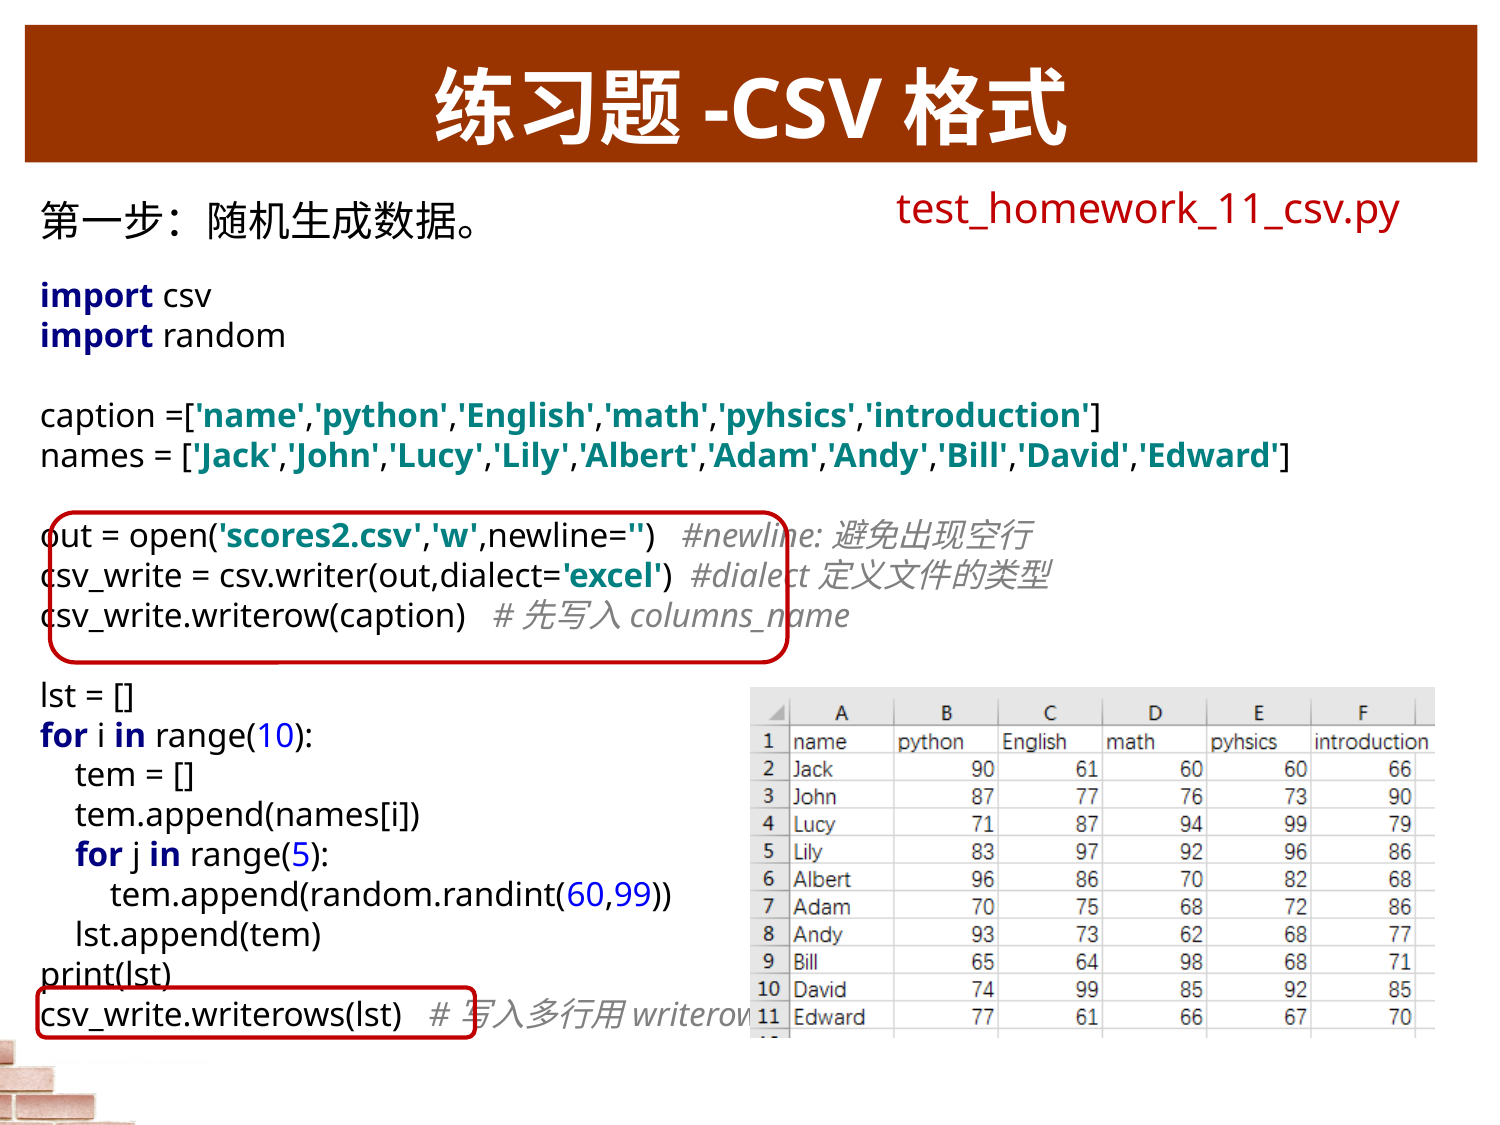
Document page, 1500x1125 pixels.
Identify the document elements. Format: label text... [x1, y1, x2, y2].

text_box [49, 512, 788, 663]
text_box 第一步：随机生成数据。 [24, 162, 1388, 253]
text_box [37, 987, 475, 1038]
picture [749, 687, 1435, 1038]
text_box test_homework_11_csv.py [881, 174, 1416, 240]
picture [0, 992, 213, 1125]
text_box 练习题-CSV格式 [24, 24, 1478, 163]
text_box import csv import random caption =['name','python','English','math','pyhsics','introduction'] names = ['Jack','John','Lucy','Lily','Albert','Adam','Andy','Bill','David','Edward'] out = open('scores2.csv','w',newline='') #newline:避免出现空行 csv_write = csv.writer(out,dialect='excel') #dialect定义文件的类型 csv_write.writerow(caption) #先写入columns_name lst = [] for i in range(10): tem = [] tem.append(names[i]) for j in range(5): tem.append(random.randint(60,99)) lst.append(tem) print(lst) csv_write.writerows(lst) #写入多行用writerows [24, 267, 1475, 1041]
